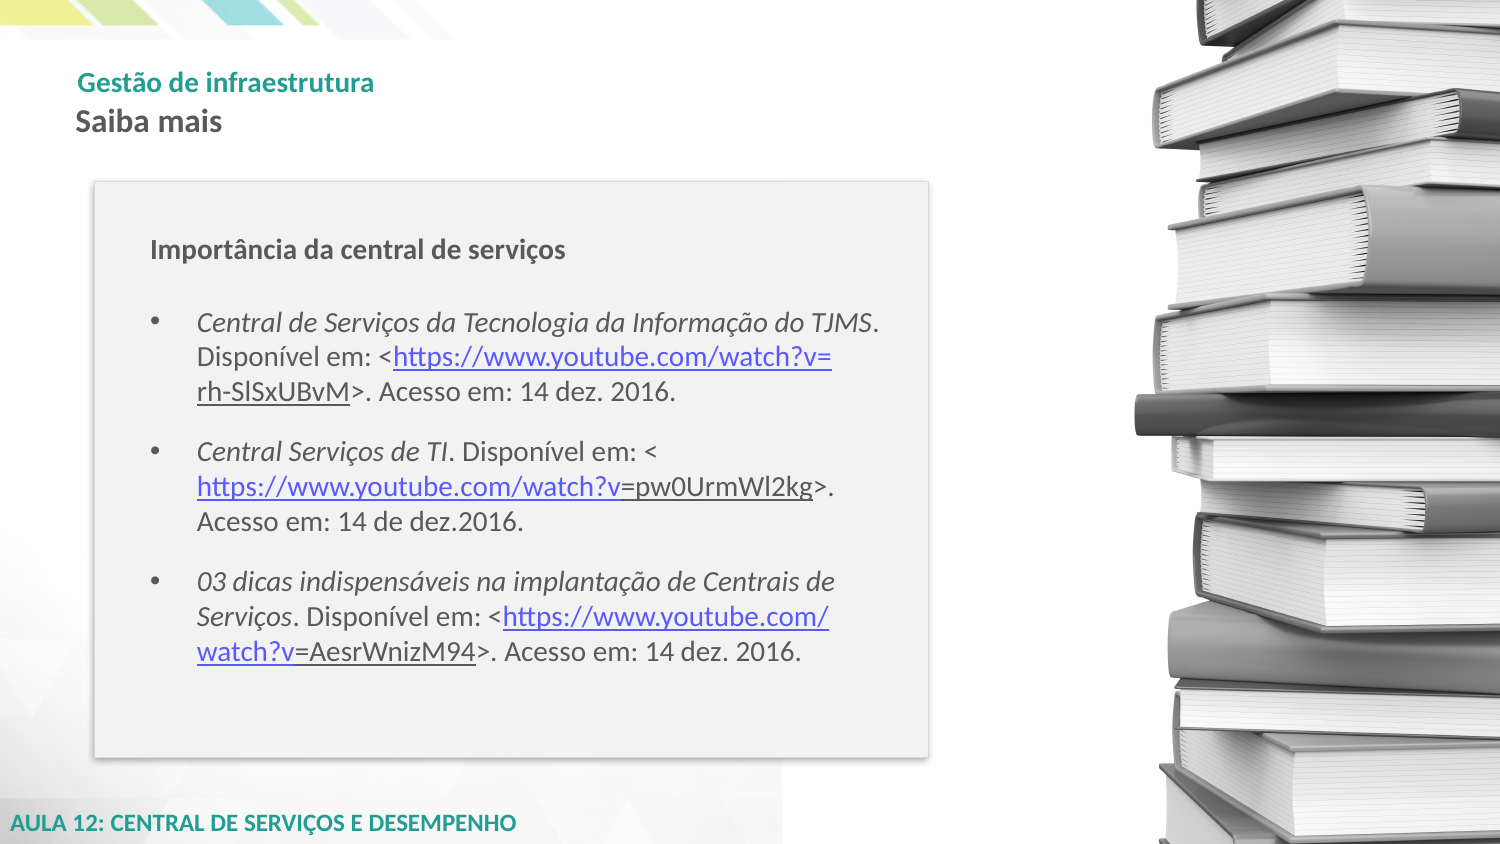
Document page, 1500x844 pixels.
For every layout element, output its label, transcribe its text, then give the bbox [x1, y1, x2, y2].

text_box [94, 180, 777, 758]
text_box Saiba mais [60, 92, 247, 147]
picture [0, 0, 1500, 844]
text_box Importância da central de serviços Central de Serviços da Tecnologia da Informação do TJMS. Disponível em: <https://www.youtube.com/watch?v=rh-SlSxUBvM>. Acesso em: 14 dez. 2016. Central Serviços de TI. Disponível em: <https://www.youtube.com/watch?v=pw0UrmWl2kg>. Acesso em: 14 de dez.2016. 03 dicas indispensáveis na implantação de Centrais de Serviços. Disponível em: <https://www.youtube.com/watch?v=AesrWnizM94>. Acesso em: 14 dez. 2016. [135, 222, 777, 675]
